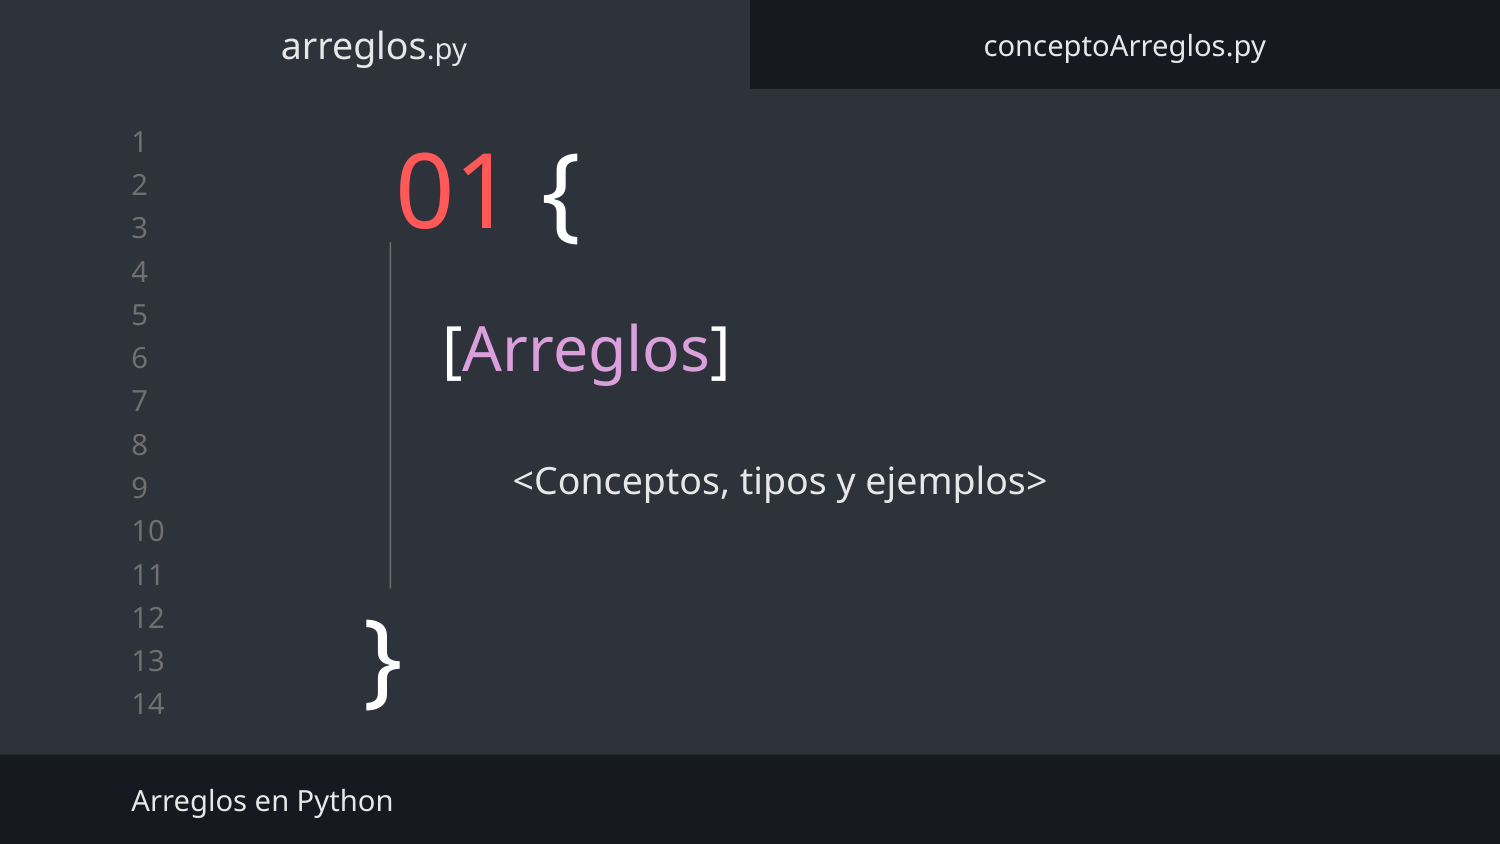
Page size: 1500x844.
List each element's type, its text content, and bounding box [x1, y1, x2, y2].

subtitle Arreglos en Python [116, 770, 915, 829]
text_box } [348, 588, 432, 717]
title [Arreglos] [427, 302, 1310, 391]
subtitle conceptoArreglos.py [750, 15, 1500, 74]
title 01 { [337, 96, 640, 278]
subtitle arreglos.py [0, 15, 749, 74]
subtitle <Conceptos, tipos y ejemplos> [497, 459, 1148, 589]
